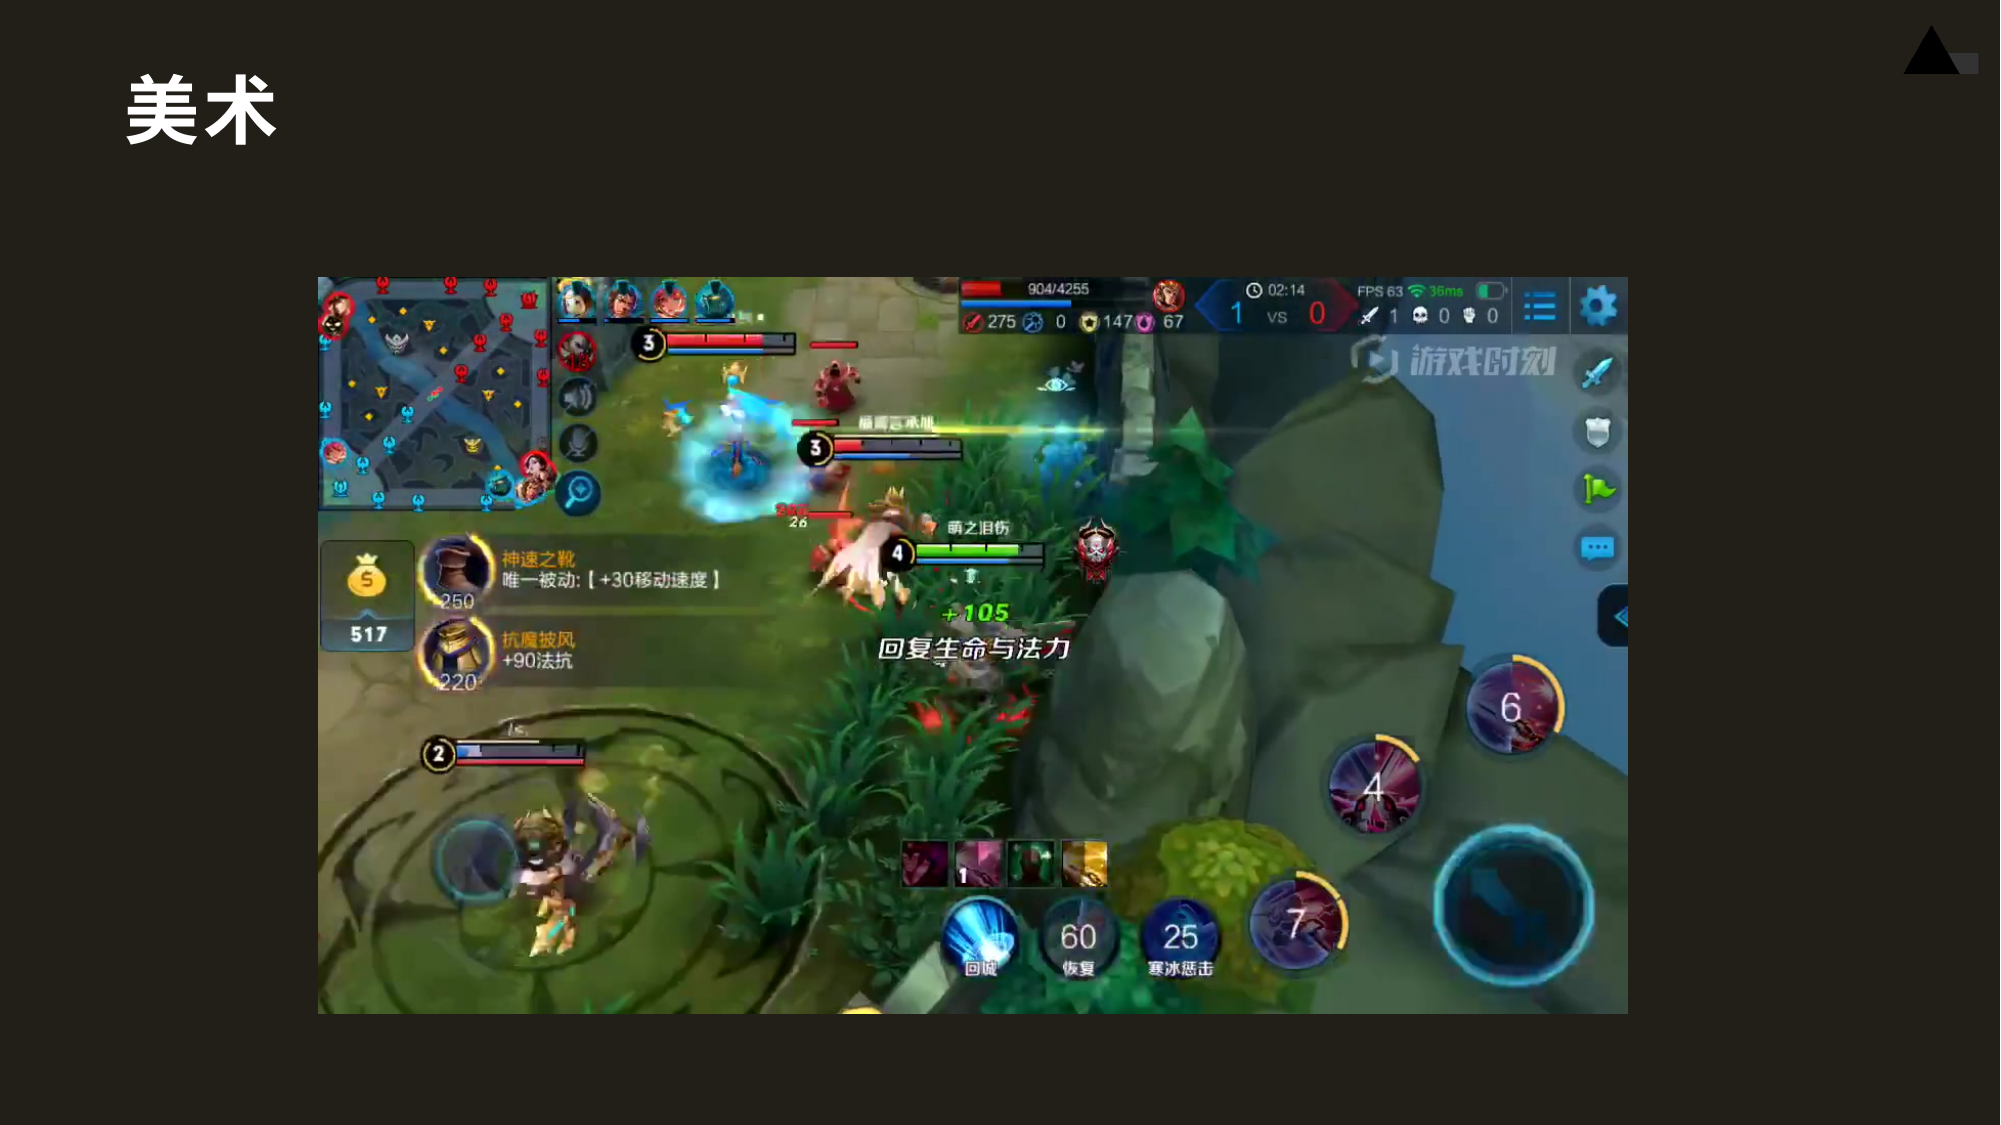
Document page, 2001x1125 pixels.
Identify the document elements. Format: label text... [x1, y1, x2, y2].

title 美术 [109, 72, 1891, 146]
picture [318, 277, 1628, 1014]
picture [1881, 0, 2000, 99]
